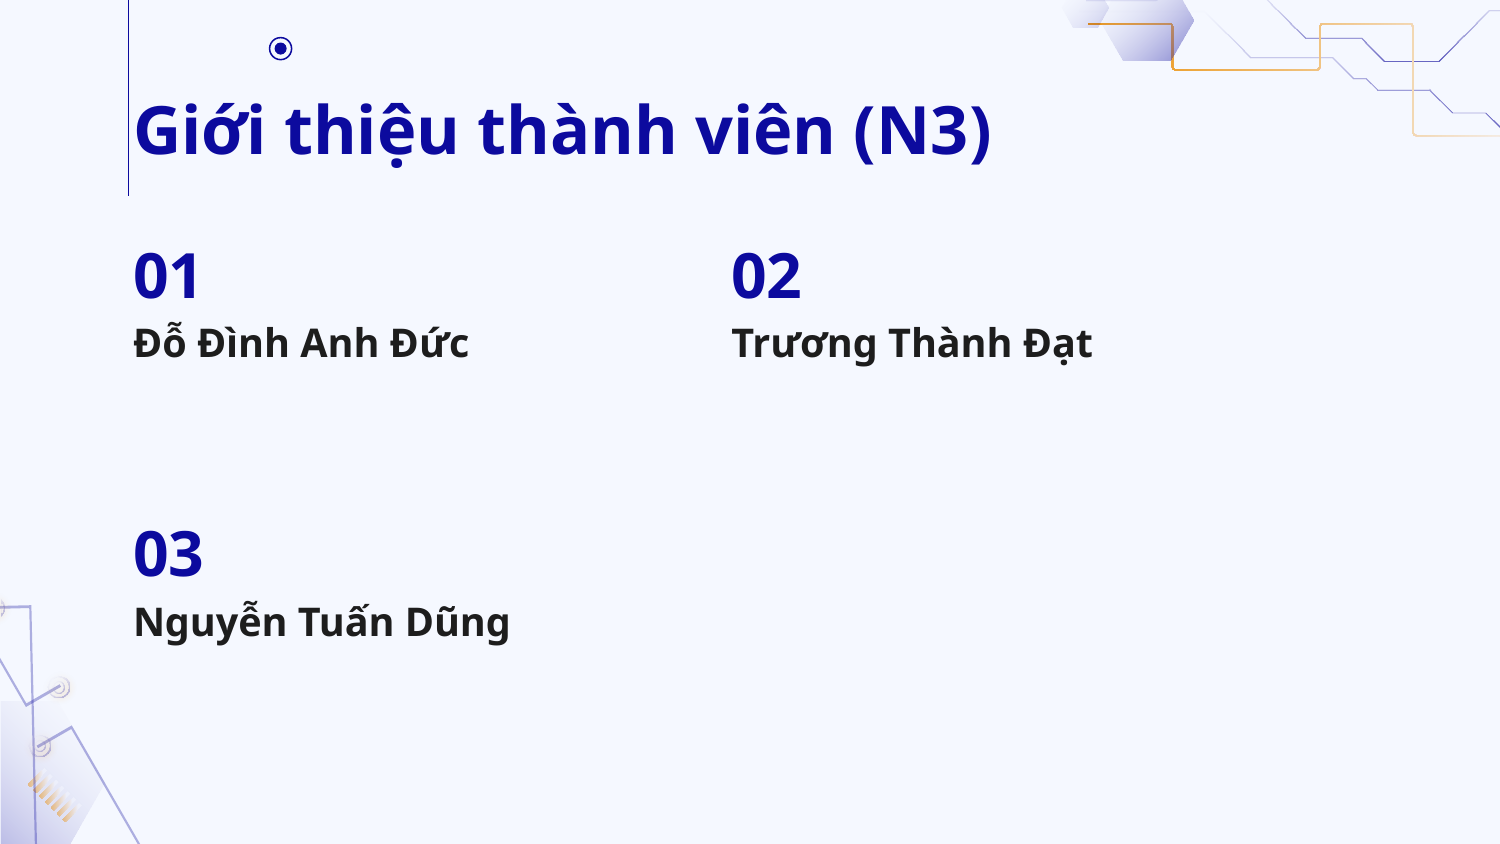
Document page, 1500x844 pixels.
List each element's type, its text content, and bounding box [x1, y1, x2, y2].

title 03 [118, 498, 292, 592]
title Giới thiệu thành viên (N3) [118, 72, 1382, 167]
title 01 [118, 220, 292, 326]
subtitle Đỗ Đình Anh Đức [118, 314, 649, 381]
subtitle Trương Thành Đạt [716, 314, 1247, 381]
title 02 [716, 220, 890, 314]
subtitle Nguyễn Tuấn Dũng [118, 592, 649, 659]
